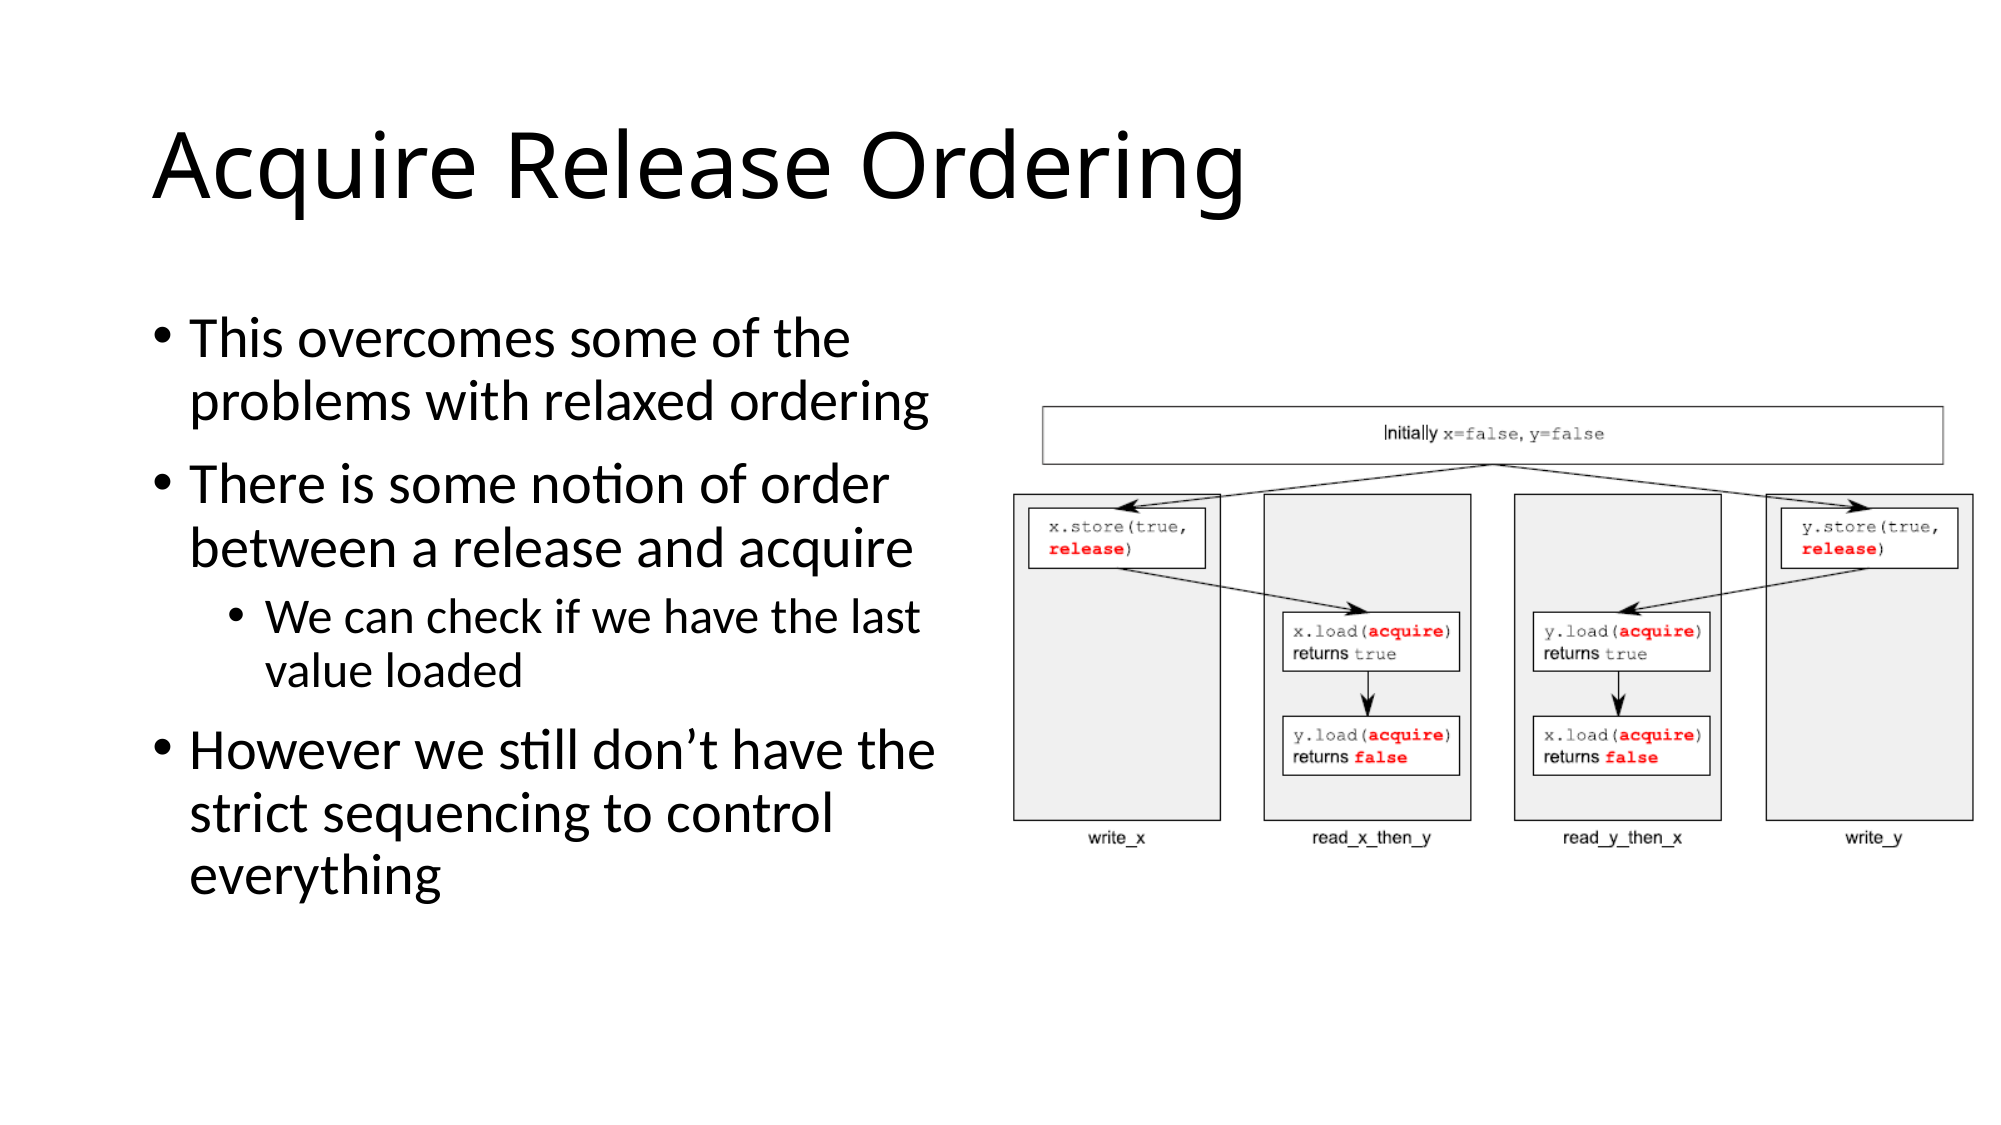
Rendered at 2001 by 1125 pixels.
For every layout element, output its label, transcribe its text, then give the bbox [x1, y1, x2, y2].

title Acquire Release Ordering [137, 59, 1863, 278]
list This overcomes some of the problems with relaxed ordering There is some notion of order between a release and acquire We can check if we have the last value loaded However we still don’t have the strict sequencing to control everything [137, 299, 988, 1014]
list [987, 375, 2000, 860]
